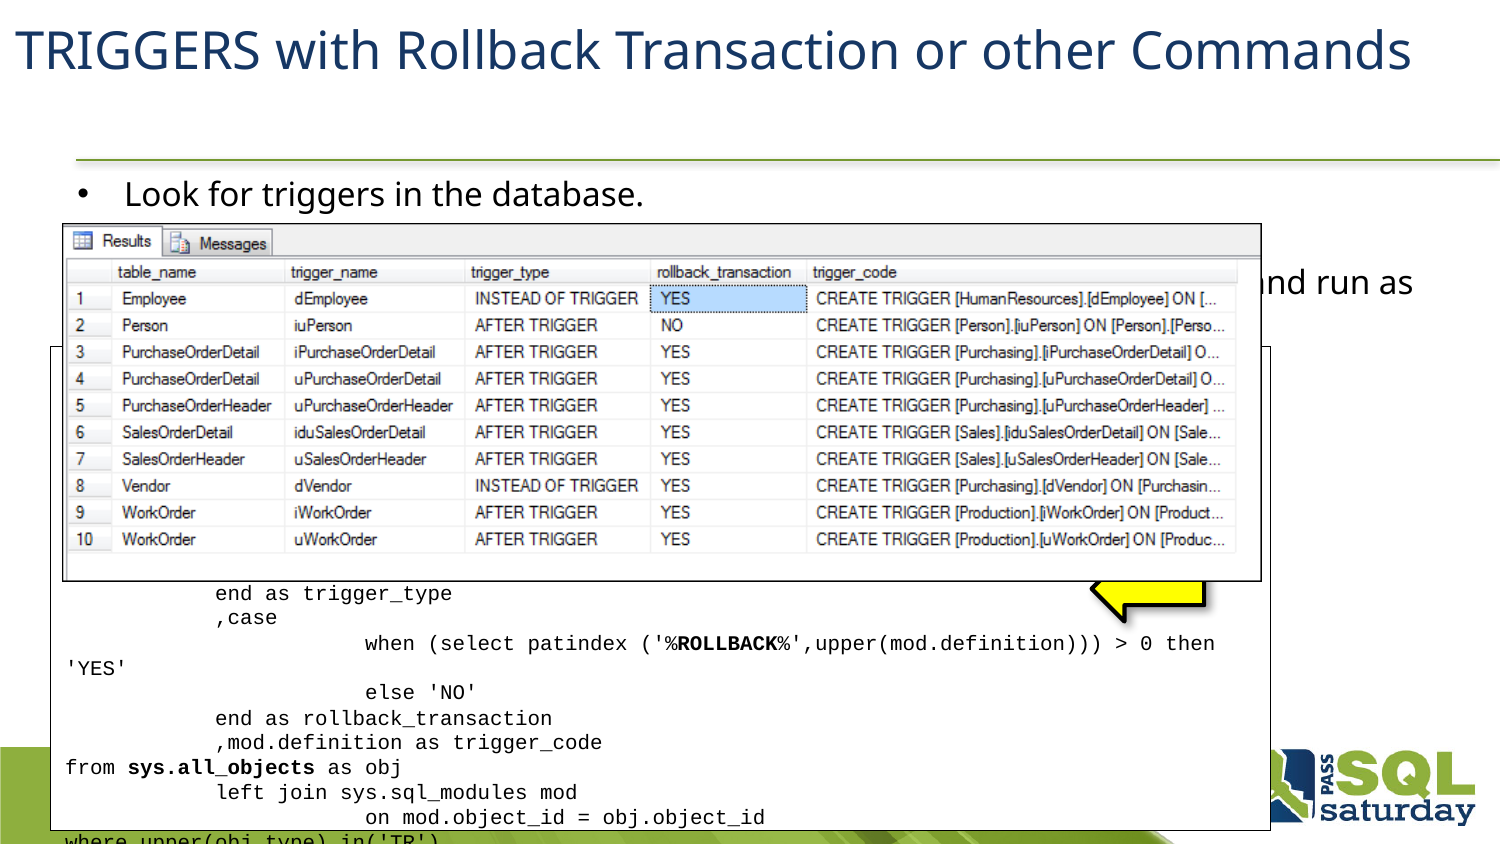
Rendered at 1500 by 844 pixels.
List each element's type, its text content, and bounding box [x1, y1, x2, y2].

title TRIGGERS with Rollback Transaction or other Commands [0, 9, 1500, 89]
picture [62, 222, 1263, 582]
text_box [1090, 590, 1207, 624]
text_box select object_name(parent_object_id) as table_name ,obj.name as trigger_name ,case when (select patindex ('%AFTER%',upper(mod.definition))) > 0 then 'AFTER TRIGGER' when (select patindex ('%INSTEAD%',upper(mod.definition))) > 0 then 'INSTEAD OF TRIGGER' else 'AFTER TRIGGER' end as trigger_type ,case when (select patindex ('%ROLLBACK%',upper(mod.definition))) > 0 then 'YES' else 'NO' end as rollback_transaction ,mod.definition as trigger_code from sys.all_objects as obj left join sys.sql_modules mod on mod.object_id = obj.object_id where upper(obj.type) in('TR') order by object_name(parent_object_id),obj.name [50, 346, 1271, 831]
text_box Look for triggers in the database. Specially for those that has ROLLBACK TRANSACTION. Verify if the trigger does a process that it may be taken from the trigger and run as a separate process (maybe as a SQL Job). [62, 165, 1438, 349]
picture [0, 727, 1500, 844]
